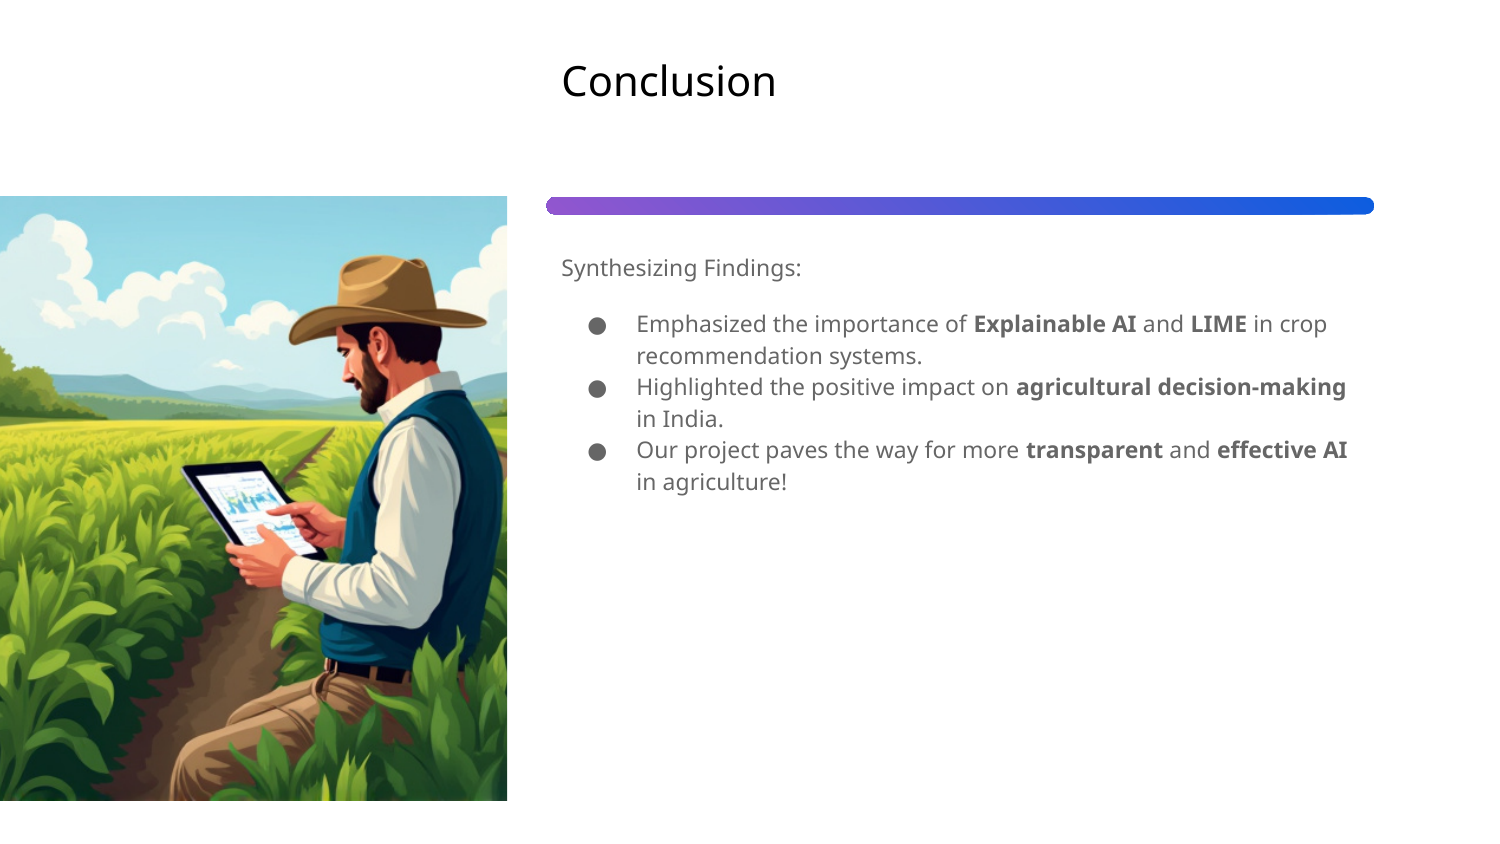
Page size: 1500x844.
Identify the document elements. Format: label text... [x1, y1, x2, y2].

list Synthesizing Findings: Emphasized the importance of Explainable AI and LIME in crop recommendation systems. Highlighted the positive impact on agricultural decision-making in India. Our project paves the way for more transparent and effective AI in agriculture! [546, 234, 1370, 801]
picture [0, 196, 508, 801]
title Conclusion [546, 39, 1375, 130]
